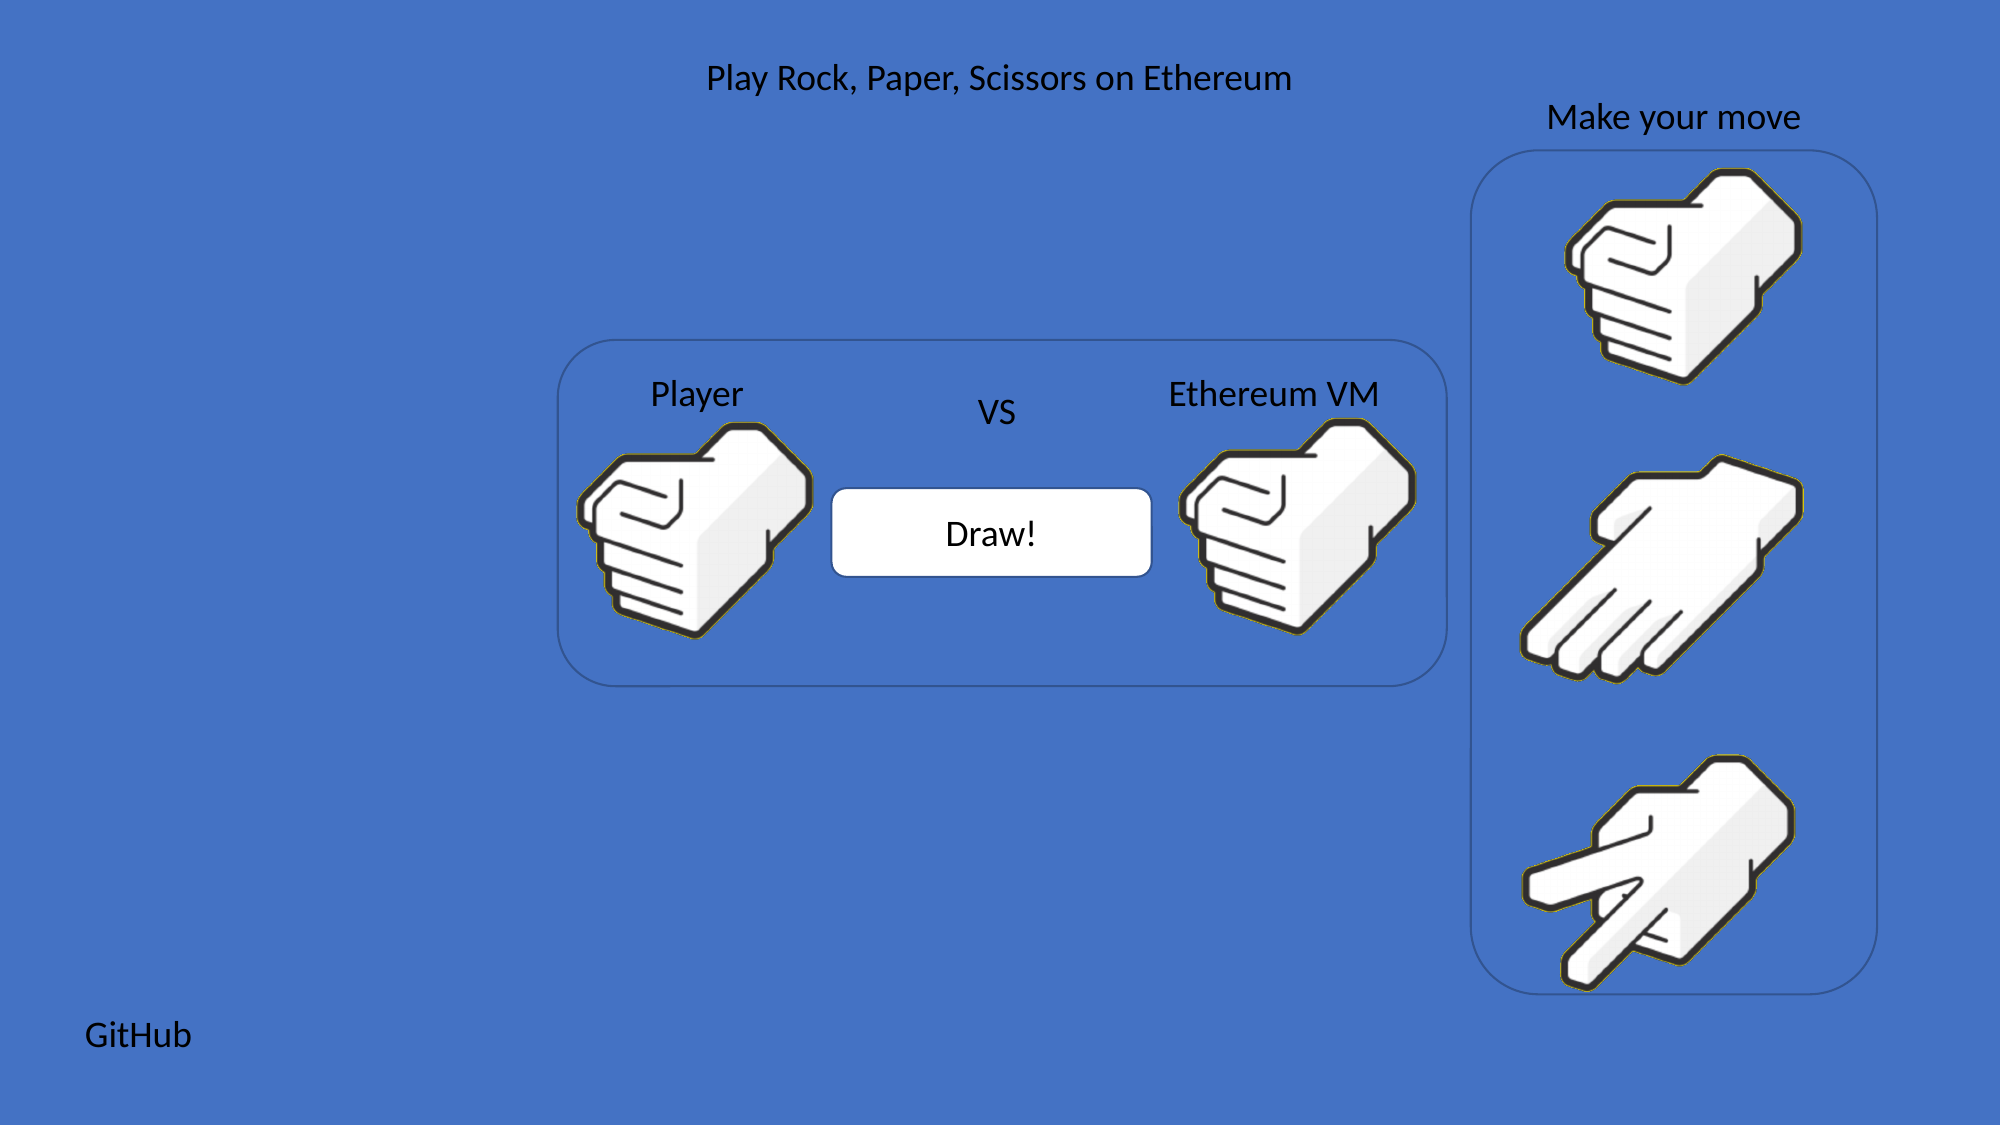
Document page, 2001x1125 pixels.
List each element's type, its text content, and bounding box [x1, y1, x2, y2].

picture [1518, 751, 1799, 995]
picture [573, 420, 816, 642]
text_box VS [884, 379, 1110, 440]
text_box Draw! [816, 501, 1175, 561]
text_box [1469, 149, 1879, 996]
text_box Make your move [1273, 84, 2000, 144]
text_box [830, 487, 1153, 501]
text_box [830, 561, 1153, 578]
picture [1518, 452, 1805, 687]
text_box [556, 338, 1448, 688]
picture [1175, 416, 1419, 638]
text_box GitHub [25, 1002, 252, 1063]
text_box Play Rock, Paper, Scissors on Ethereum [599, 45, 1401, 105]
text_box Player [584, 361, 810, 420]
picture [1561, 166, 1805, 388]
text_box Ethereum VM [1141, 361, 1408, 422]
